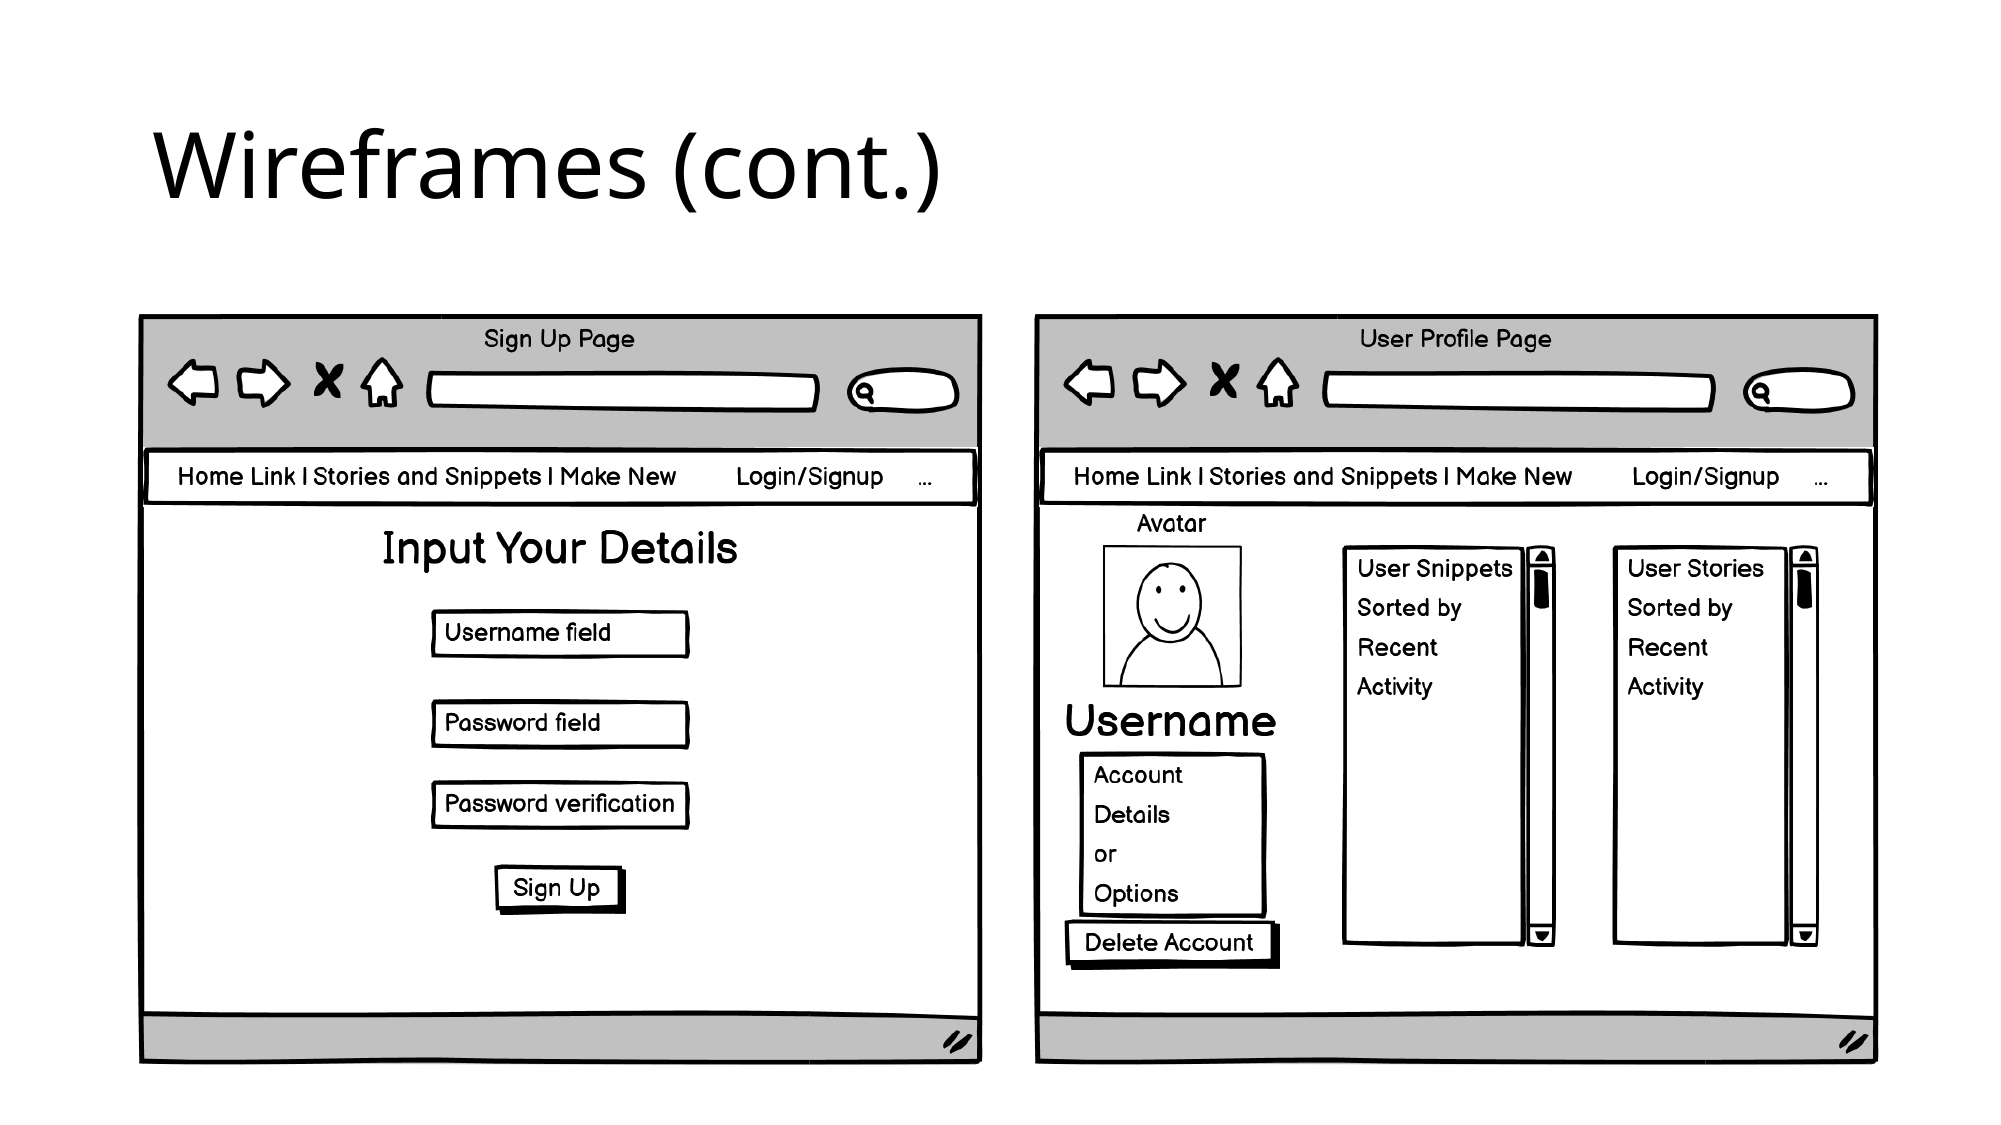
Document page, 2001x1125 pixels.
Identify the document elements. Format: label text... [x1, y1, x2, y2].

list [137, 313, 983, 1065]
title Wireframes (cont.) [137, 59, 1863, 278]
picture [1033, 313, 1879, 1065]
